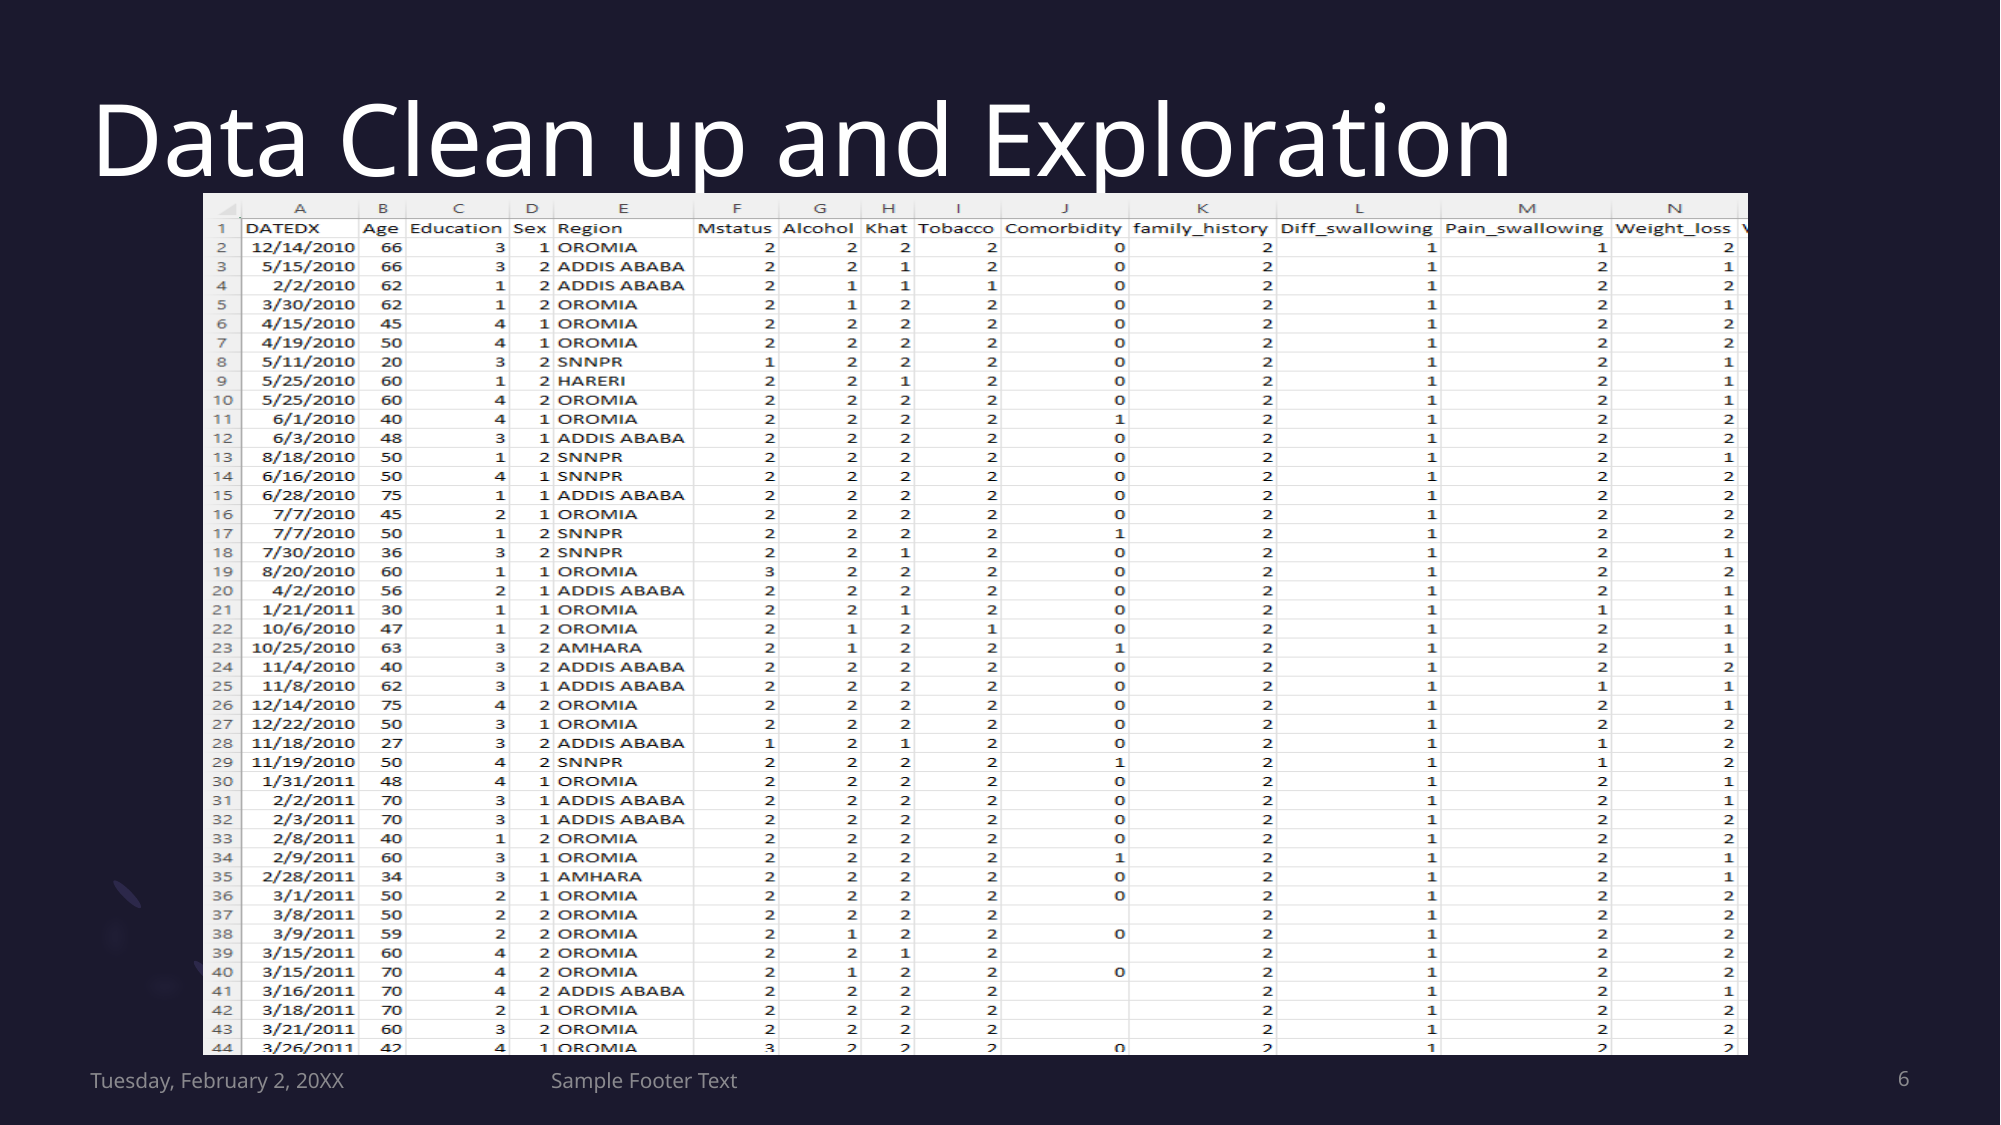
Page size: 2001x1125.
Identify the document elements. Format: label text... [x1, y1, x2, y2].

title Data Clean up and Exploration [90, 90, 1910, 309]
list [203, 193, 1748, 1055]
footer Sample Footer Text [551, 1067, 1598, 1093]
slide_number 6 [1632, 1067, 1910, 1093]
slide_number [90, 1067, 522, 1093]
